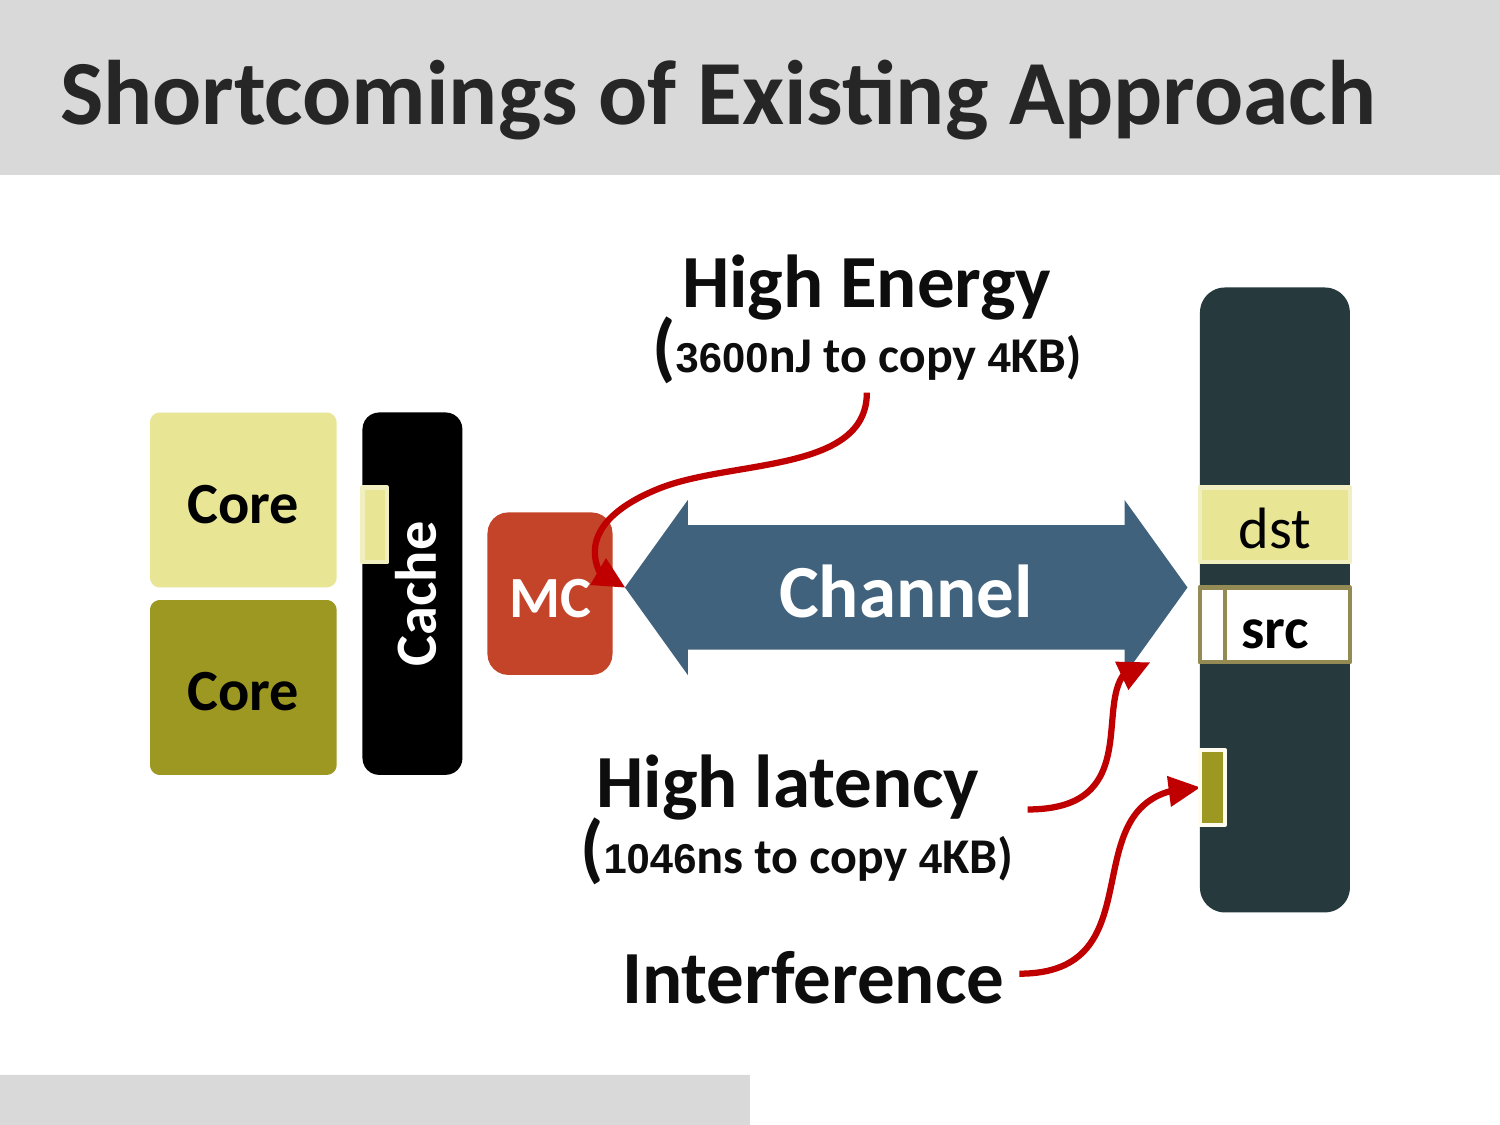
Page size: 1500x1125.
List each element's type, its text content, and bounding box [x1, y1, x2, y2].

text_box Core [147, 597, 339, 778]
text_box MC [485, 510, 615, 678]
text_box Core [147, 410, 339, 590]
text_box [1069, 662, 1151, 785]
text_box dst [1198, 485, 1352, 564]
text_box Cache [360, 410, 465, 778]
title Shortcomings of Existing Approach [0, 0, 1500, 175]
text_box [1197, 285, 1353, 915]
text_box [1064, 787, 1201, 975]
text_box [820, 439, 953, 480]
text_box High Energy (3600nJ to copy 4KB) [637, 224, 1097, 393]
text_box src [1227, 585, 1352, 664]
text_box High latency (1046ns to copy 4KB) [548, 725, 1028, 894]
text_box Interference [607, 921, 1020, 1027]
text_box [360, 485, 389, 564]
text_box [1198, 748, 1227, 827]
text_box Channel [623, 498, 1190, 677]
text_box [1198, 585, 1227, 664]
